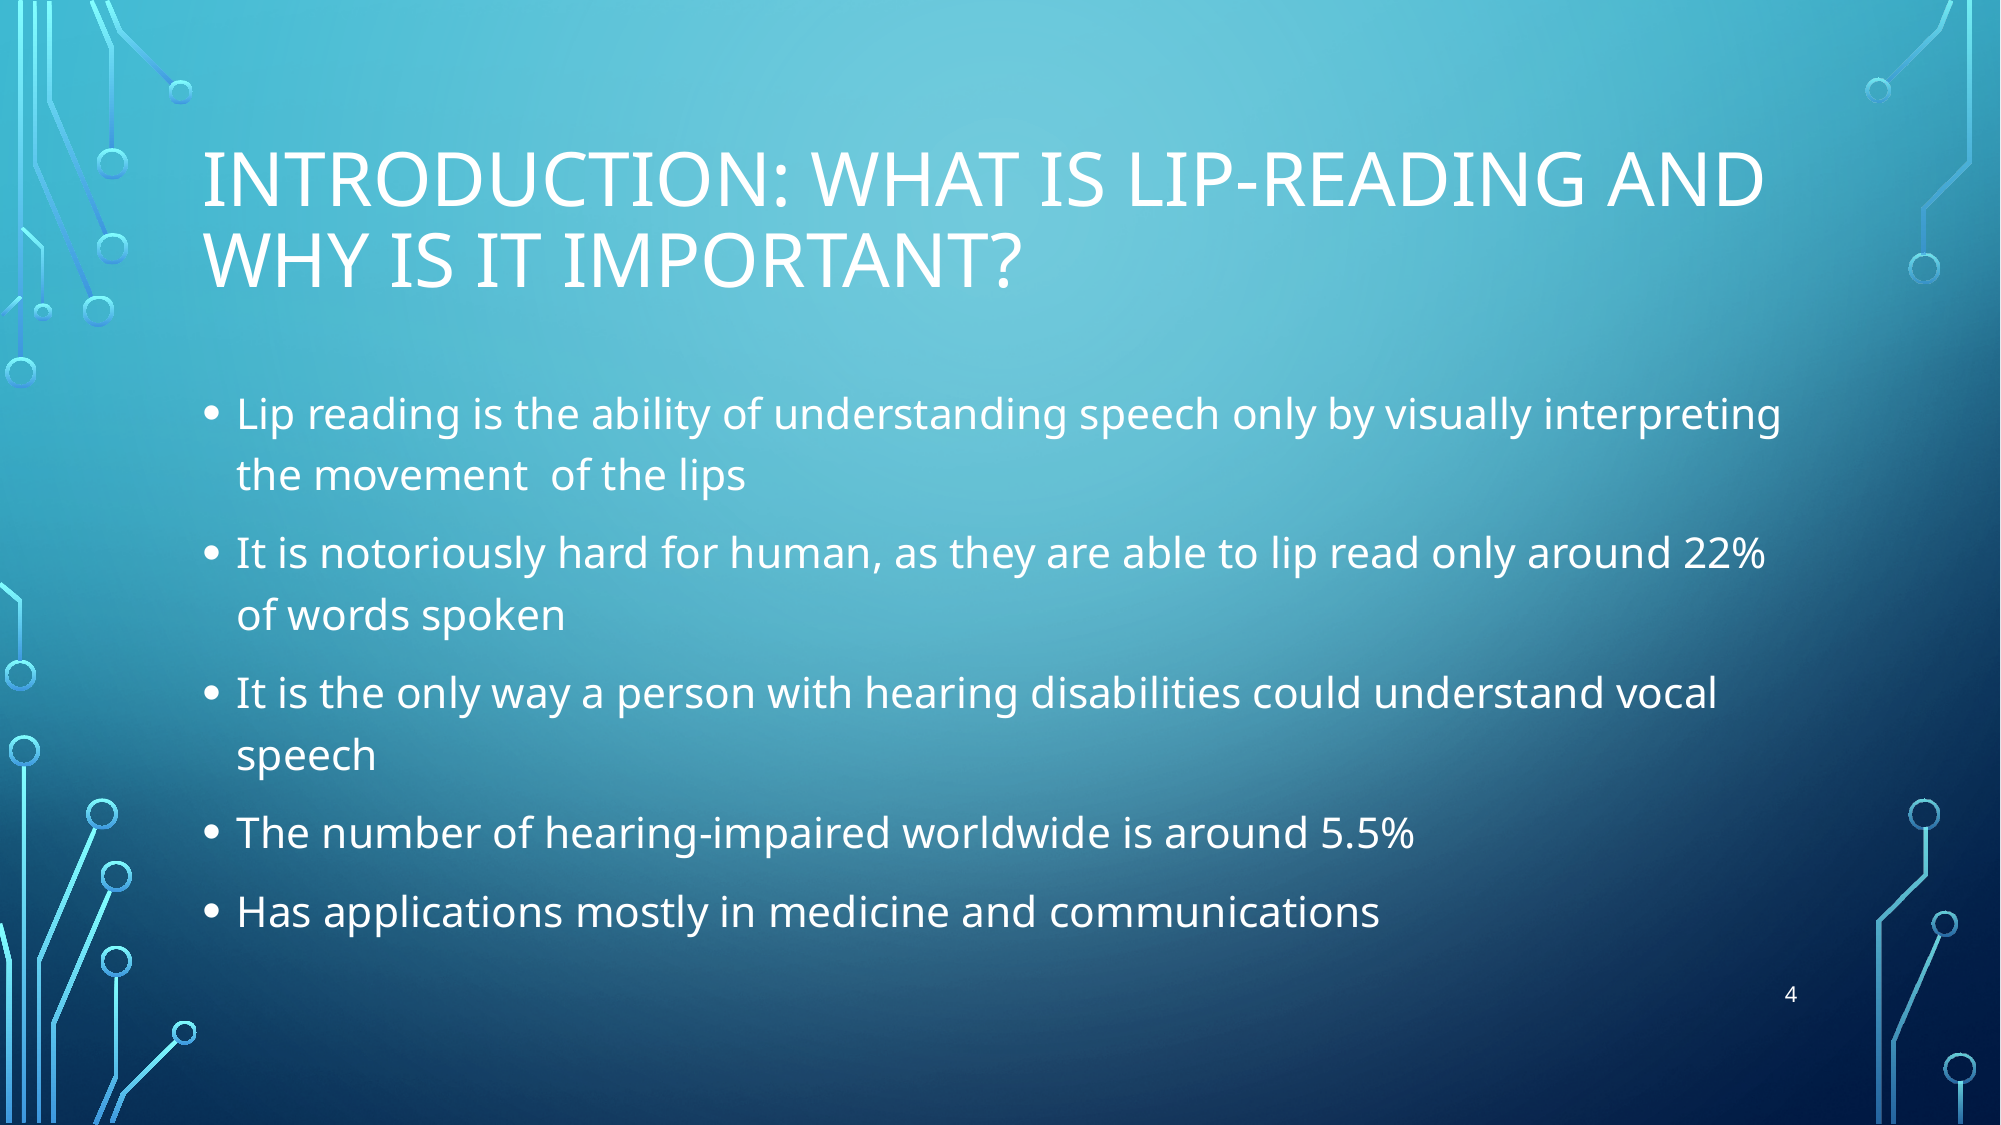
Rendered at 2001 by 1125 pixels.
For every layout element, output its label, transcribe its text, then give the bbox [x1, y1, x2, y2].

title Introduction: what is lip-reading and why is it important? [187, 101, 1813, 344]
list Lip reading is the ability of understanding speech only by visually interpreting the movement of the lips It is notoriously hard for human, as they are able to lip read only around 22% of words spoken It is the only way a person with hearing disabilities could understand vocal speech The number of hearing-impaired worldwide is around 5.5% Has applications mostly in medicine and communications [187, 369, 1813, 950]
slide_number 4 [1685, 965, 1813, 1025]
